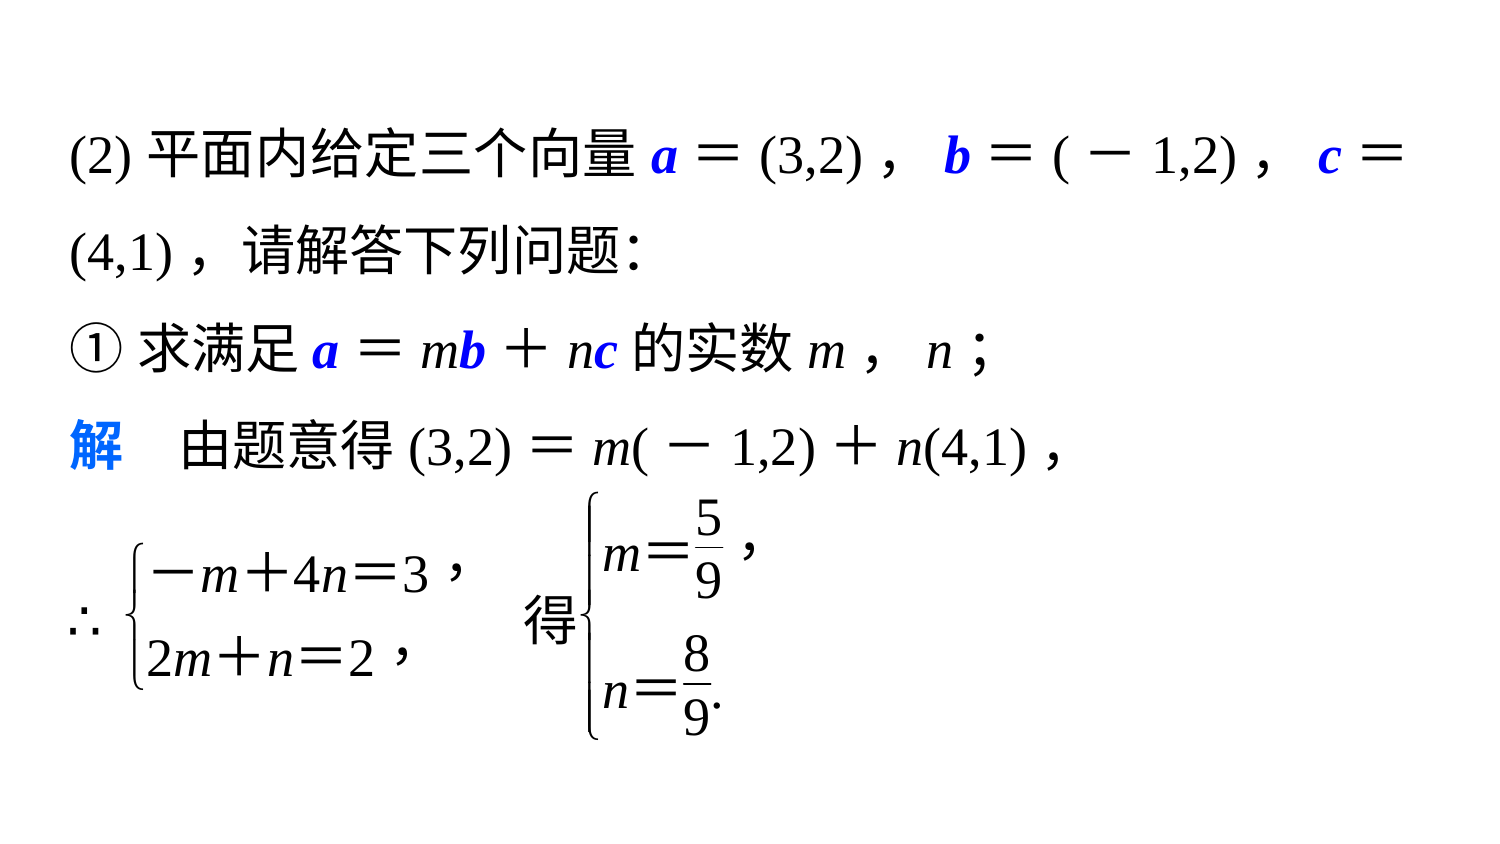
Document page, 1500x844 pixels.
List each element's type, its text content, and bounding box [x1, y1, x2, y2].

text_box (2)平面内给定三个向量a＝(3,2)，b＝(－1,2)，c＝(4,1)，请解答下列问题： ①求满足a＝mb＋nc的实数m，n； 解 由题意得(3,2)＝m(－1,2)＋n(4,1)， [55, 79, 1438, 484]
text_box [67, 472, 1067, 801]
